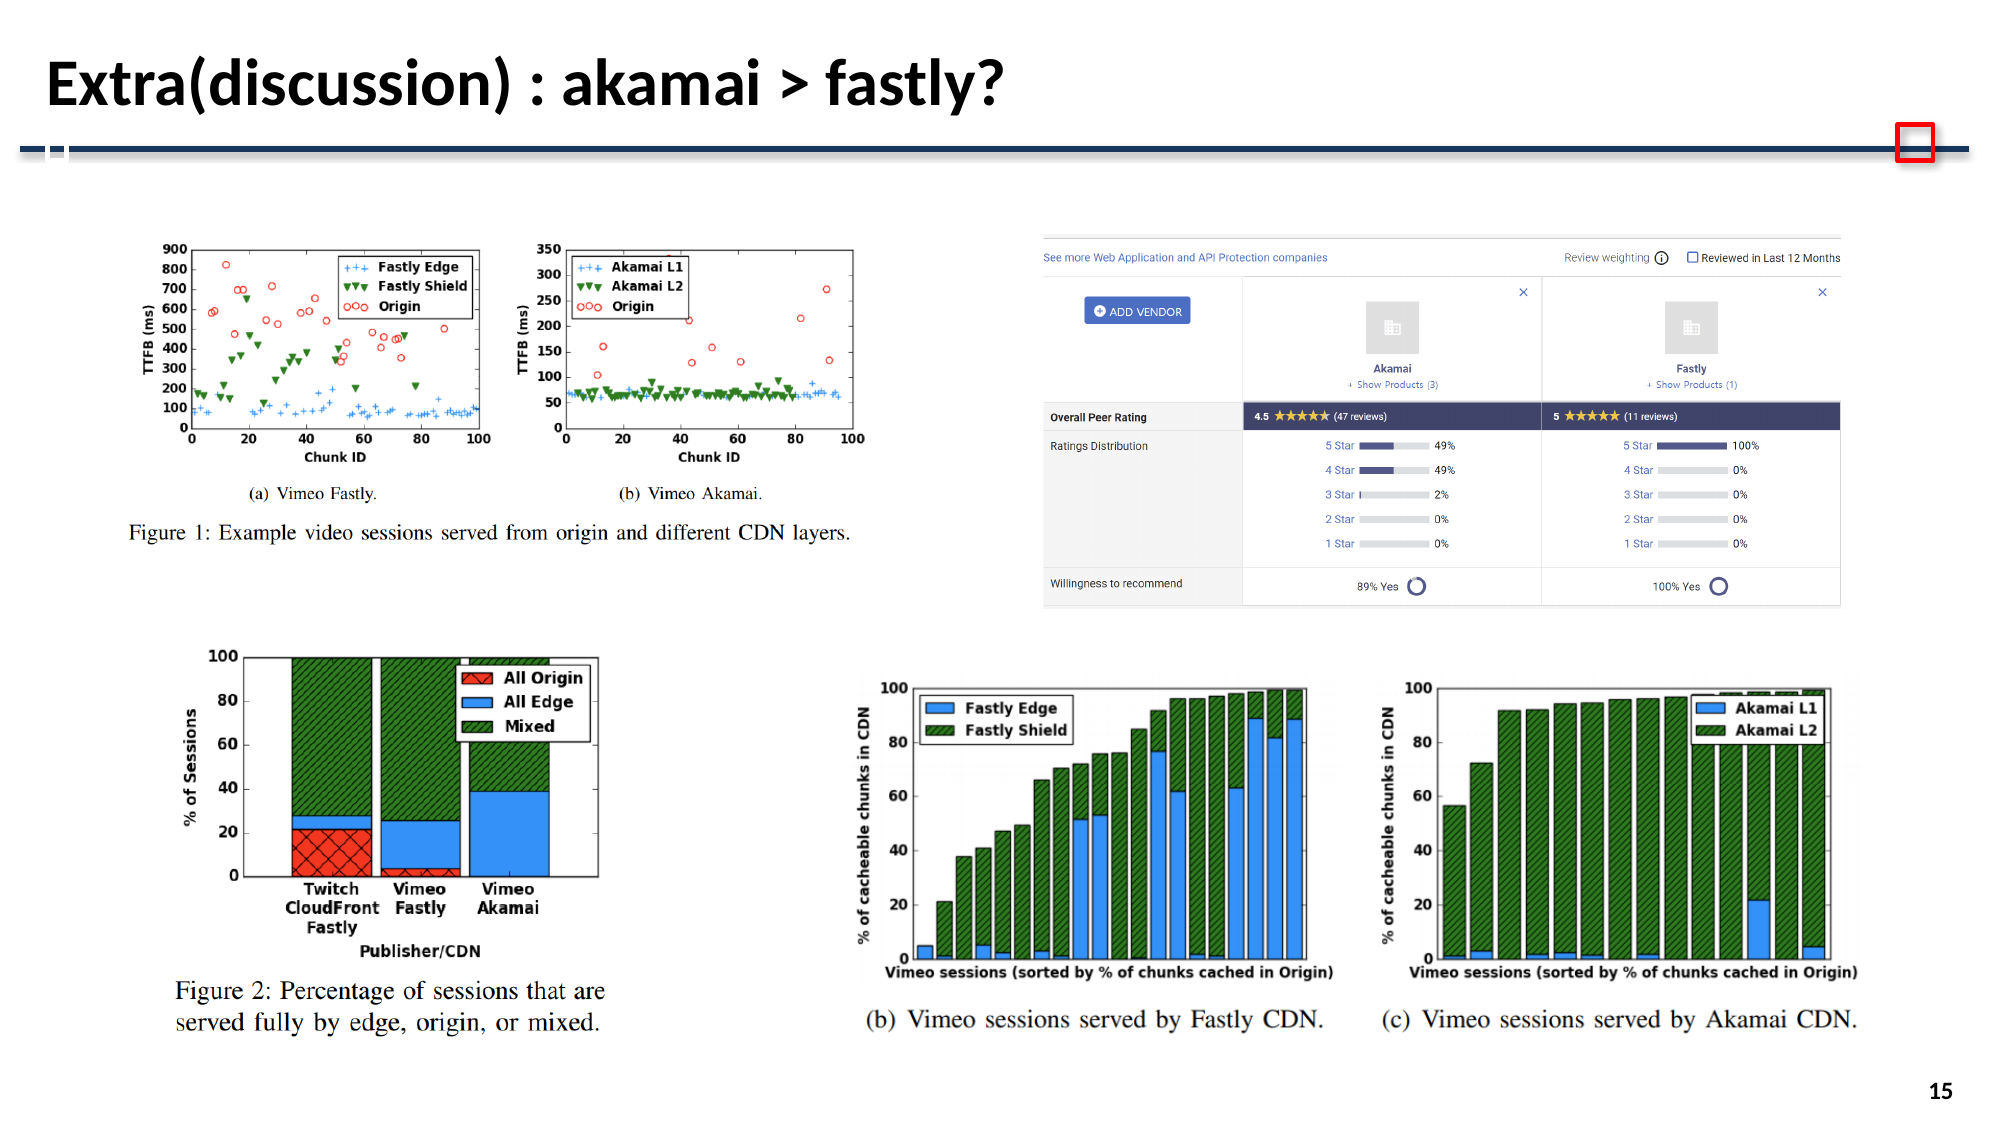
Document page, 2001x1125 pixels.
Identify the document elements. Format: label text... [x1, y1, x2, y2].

title Extra(discussion) : akamai > fastly? [31, 7, 1969, 151]
picture [1025, 234, 1866, 609]
picture [154, 618, 633, 1055]
picture [85, 200, 883, 589]
slide_number 15 [1826, 1071, 1969, 1108]
picture [834, 618, 1952, 1062]
